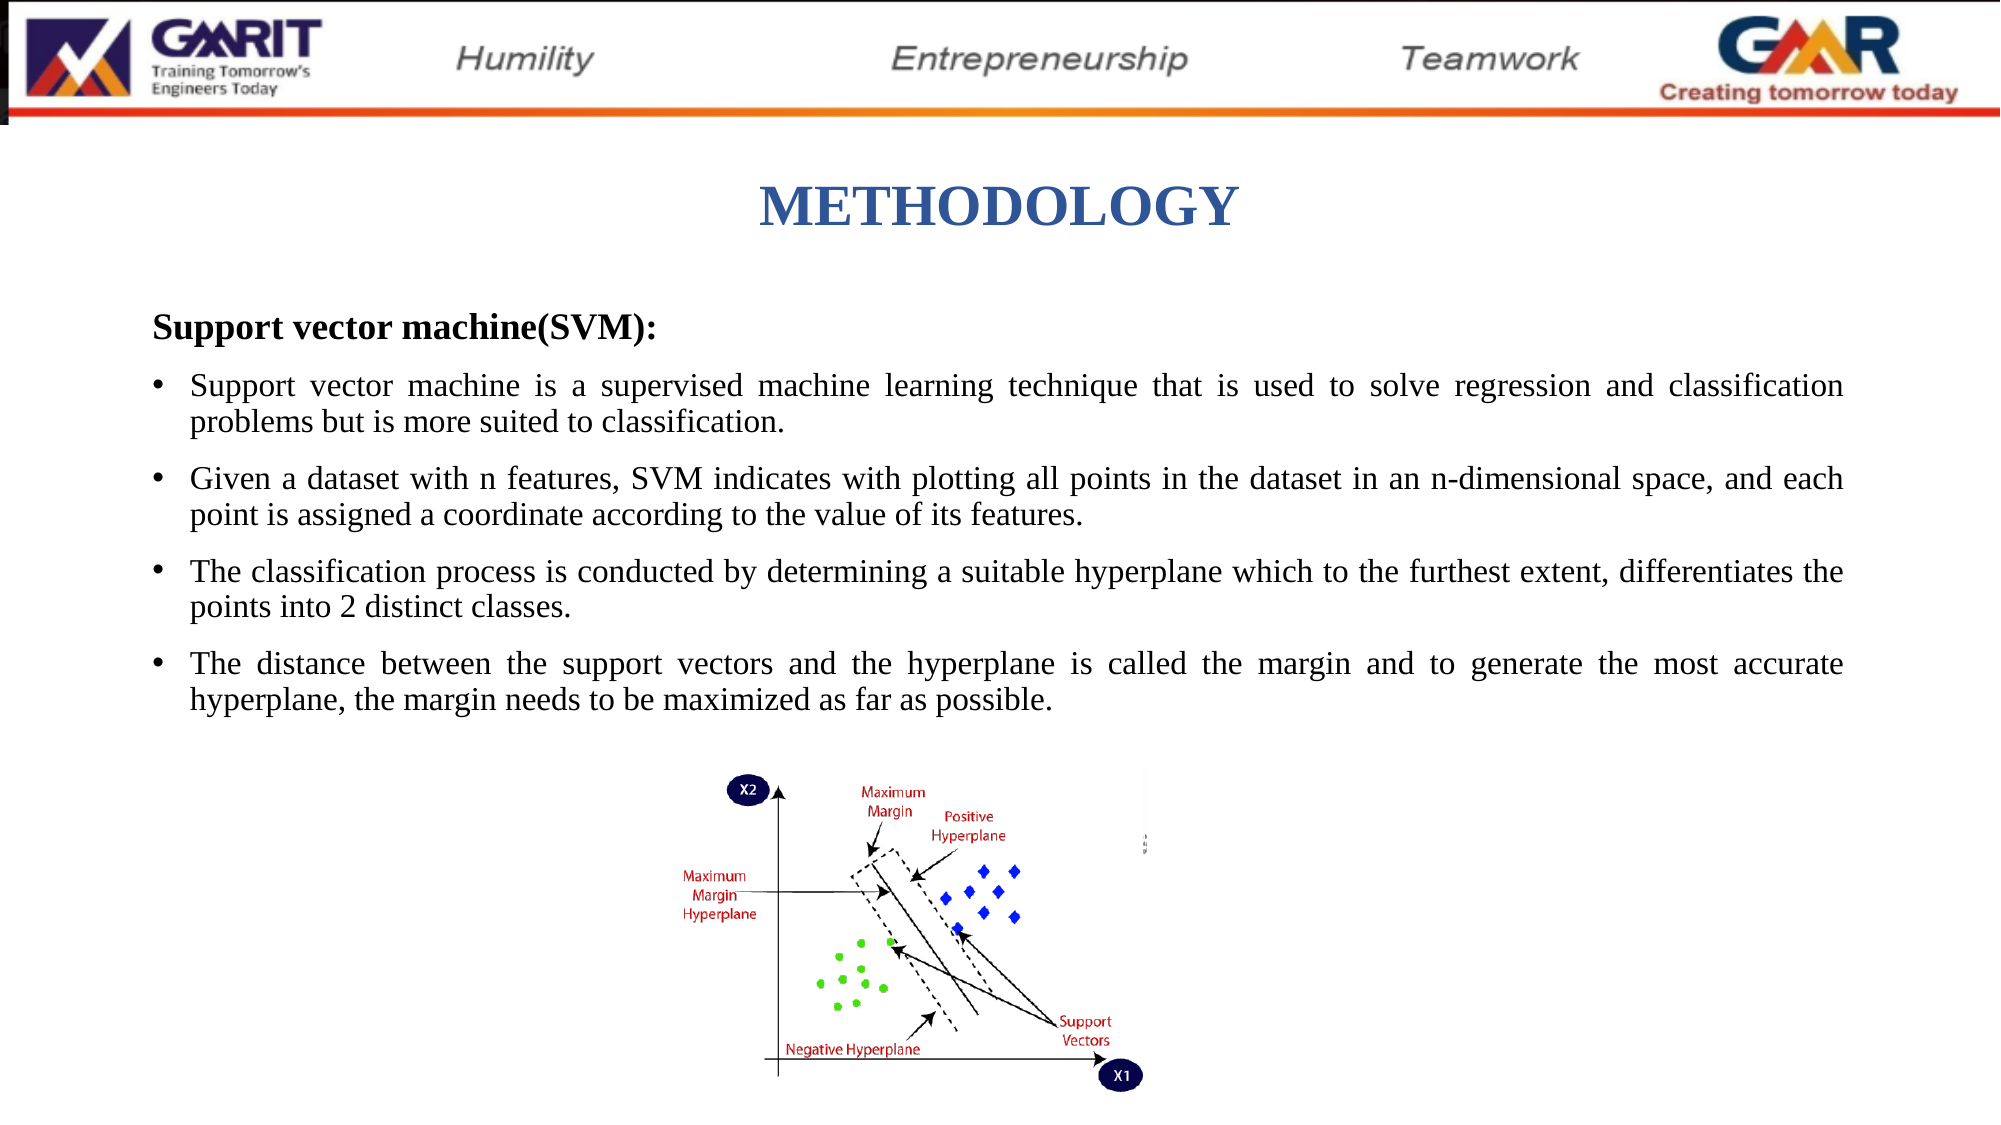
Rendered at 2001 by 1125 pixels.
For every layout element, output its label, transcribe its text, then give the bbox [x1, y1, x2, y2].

list Support vector machine(SVM): Support vector machine is a supervised machine learning technique that is used to solve regression and classification problems but is more suited to classification. Given a dataset with n features, SVM indicates with plotting all points in the dataset in an n-dimensional space, and each point is assigned a coordinate according to the value of its features. The classification process is conducted by determining a suitable hyperplane which to the furthest extent, differentiates the points into 2 distinct classes. The distance between the support vectors and the hyperplane is called the margin and to generate the most accurate hyperplane, the margin needs to be maximized as far as possible. [137, 299, 1863, 1014]
picture [673, 768, 1147, 1095]
title METHODOLOGY [137, 152, 1863, 262]
picture [0, 0, 2000, 125]
